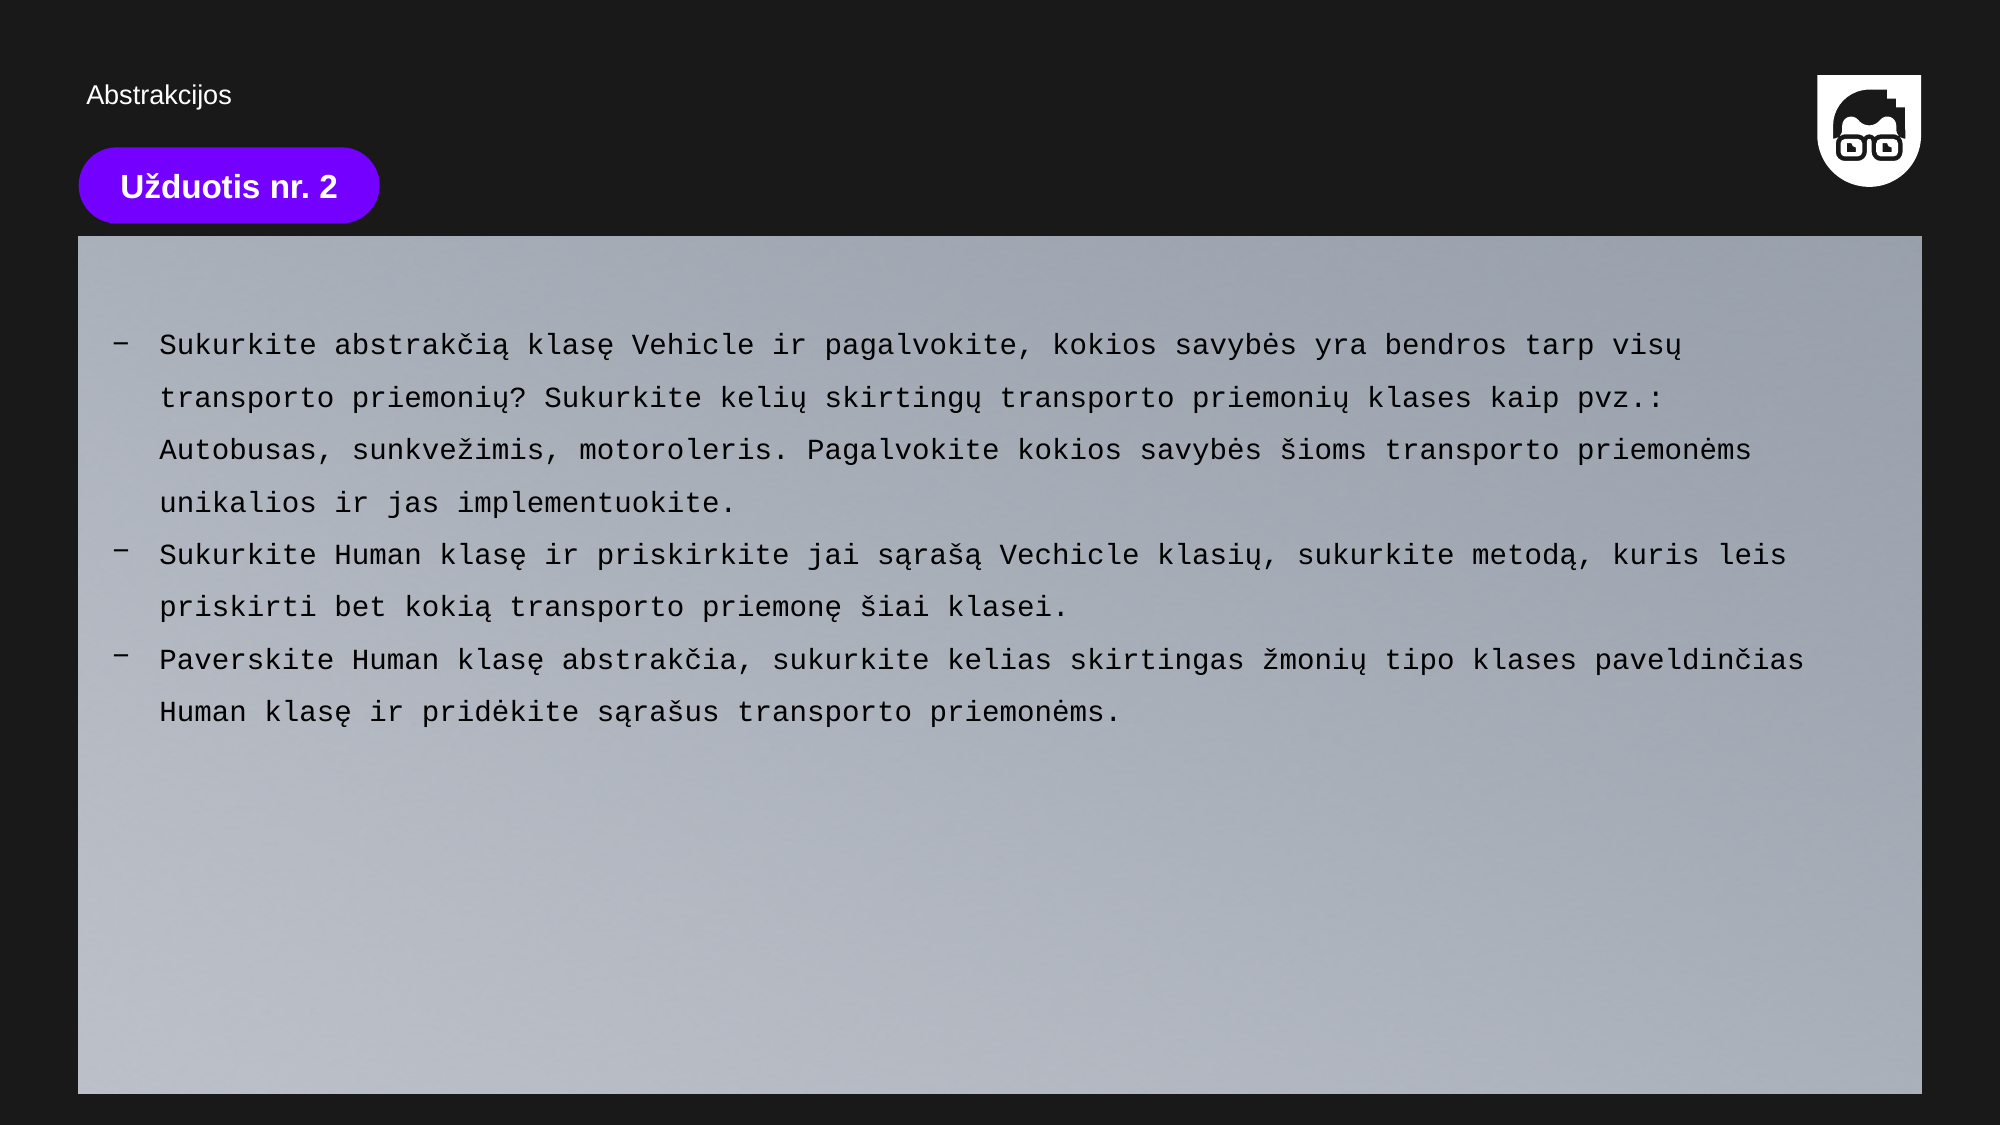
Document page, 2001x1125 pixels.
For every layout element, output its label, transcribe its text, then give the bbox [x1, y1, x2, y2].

list Abstrakcijos [78, 75, 1000, 150]
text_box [78, 147, 380, 224]
picture [78, 236, 1922, 1095]
